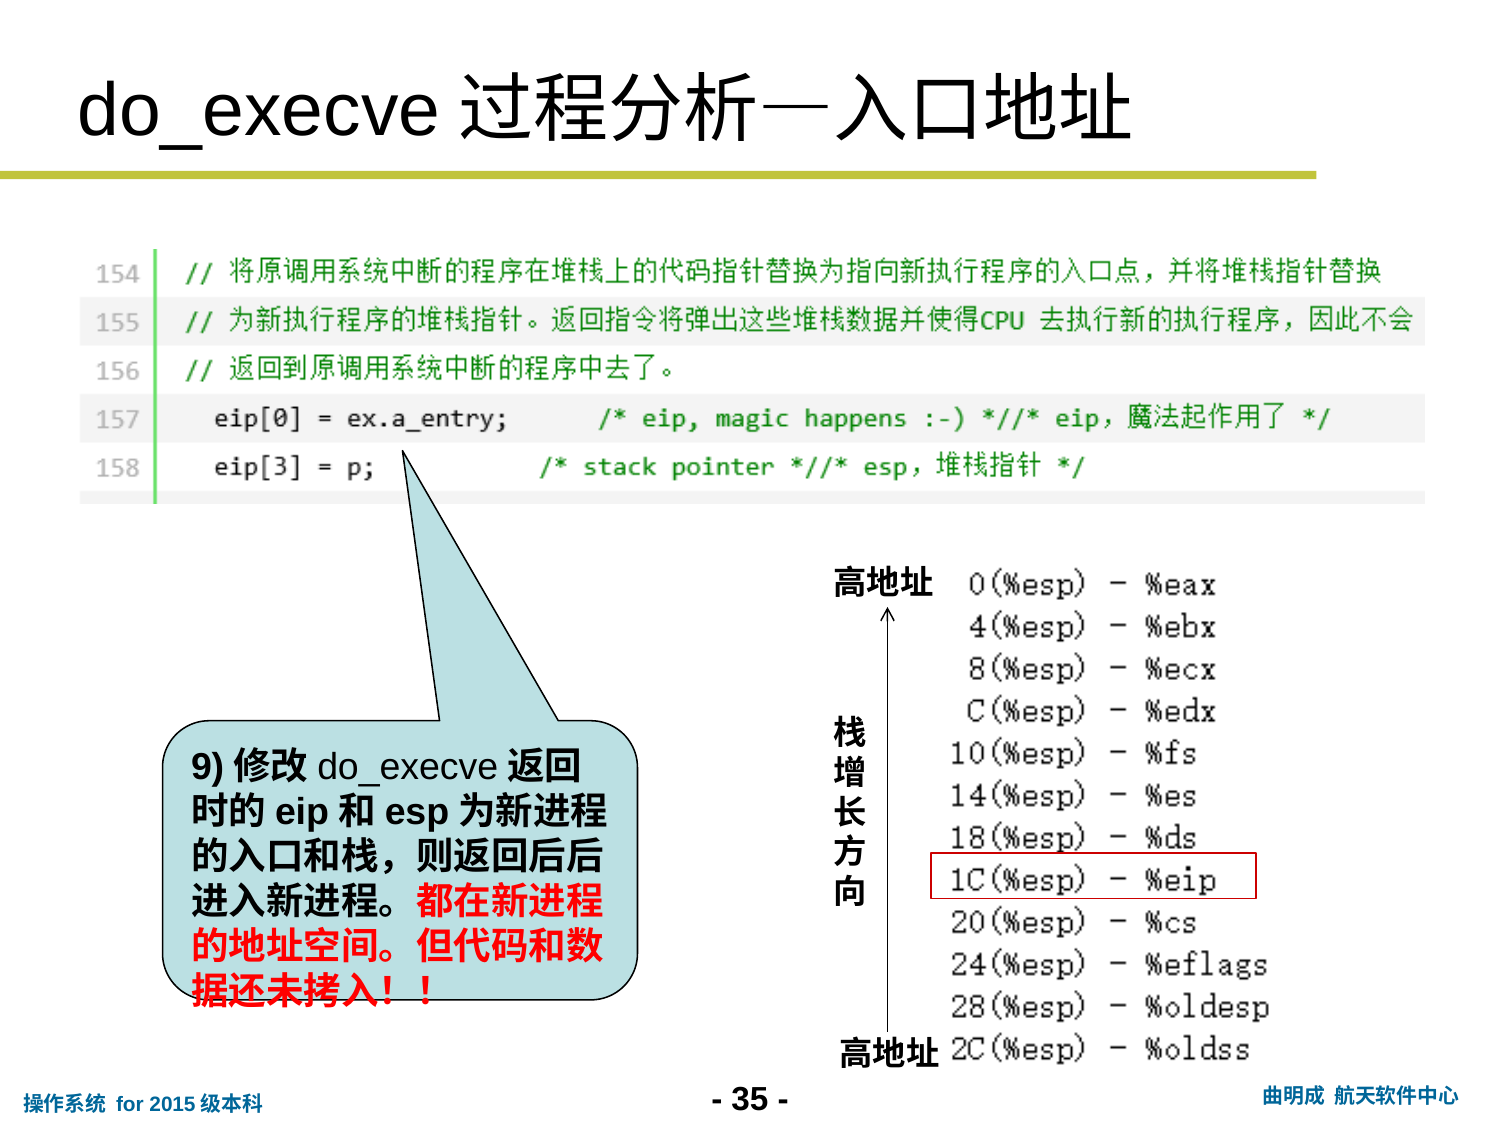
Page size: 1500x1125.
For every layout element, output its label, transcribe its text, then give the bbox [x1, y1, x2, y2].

picture [924, 542, 1305, 1076]
text_box 高地址 [824, 1024, 920, 1079]
title do_execve过程分析—入口地址 [62, 50, 1350, 161]
text_box 高地址 [818, 554, 919, 609]
text_box 栈增长方向 [818, 703, 883, 918]
text_box 9)修改do_execve返回时的eip和esp为新进程的入口和栈，则返回后后进入新进程。都在新进程的地址空间。但代码和数据还未拷入！！ [162, 513, 638, 1000]
picture [74, 249, 1426, 505]
